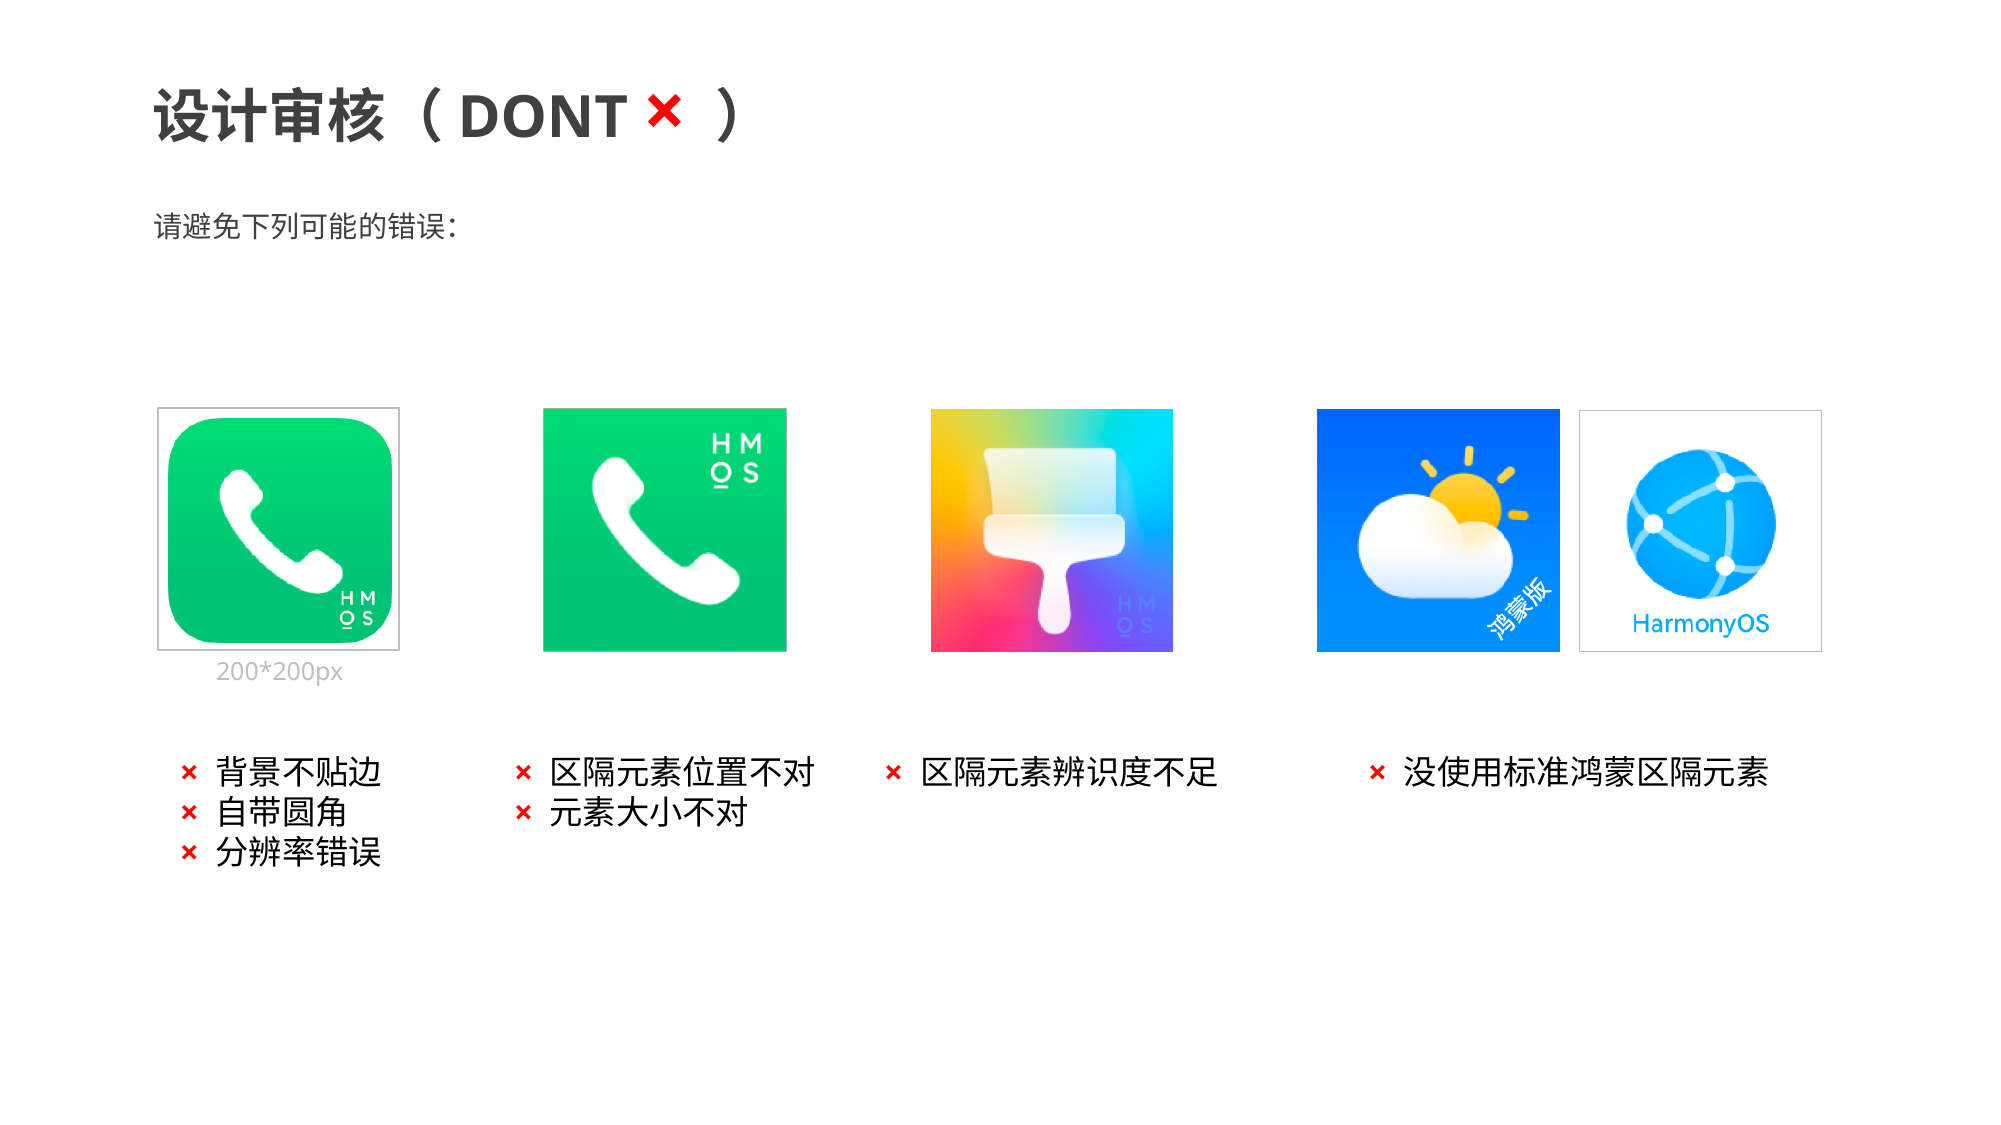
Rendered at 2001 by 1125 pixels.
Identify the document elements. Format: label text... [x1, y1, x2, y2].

text_box × 区隔元素位置不对 × 元素大小不对 [499, 743, 831, 879]
text_box 请避免下列可能的错误： [138, 183, 491, 252]
picture [531, 396, 799, 664]
text_box 200*200px [201, 651, 359, 694]
picture [1317, 409, 1560, 652]
text_box × 区隔元素辨识度不足 [869, 743, 1235, 799]
picture [168, 418, 392, 643]
text_box × 背景不贴边 × 自带圆角 × 分辨率错误 [165, 743, 397, 919]
picture [1579, 410, 1822, 652]
text_box [157, 407, 400, 651]
picture [930, 409, 1173, 652]
title 设计审核（DONT × ） [137, 59, 1863, 168]
text_box × 没使用标准鸿蒙区隔元素 [1353, 743, 1785, 799]
